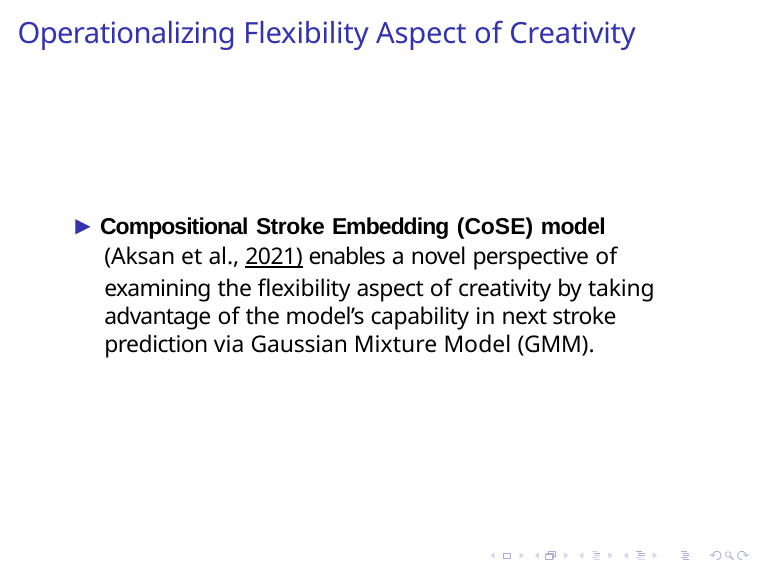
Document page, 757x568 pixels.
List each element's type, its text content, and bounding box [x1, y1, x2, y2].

text_box ▶ Compositional Stroke Embedding (CoSE) model (Aksan et al., 2021) enables a novel perspective of examining the flexibility aspect of creativity by taking advantage of the model’s capability in next stroke prediction via Gaussian Mixture Model (GMM). [69, 197, 688, 357]
title Operationalizing Flexibility Aspect of Creativity [15, 11, 741, 110]
